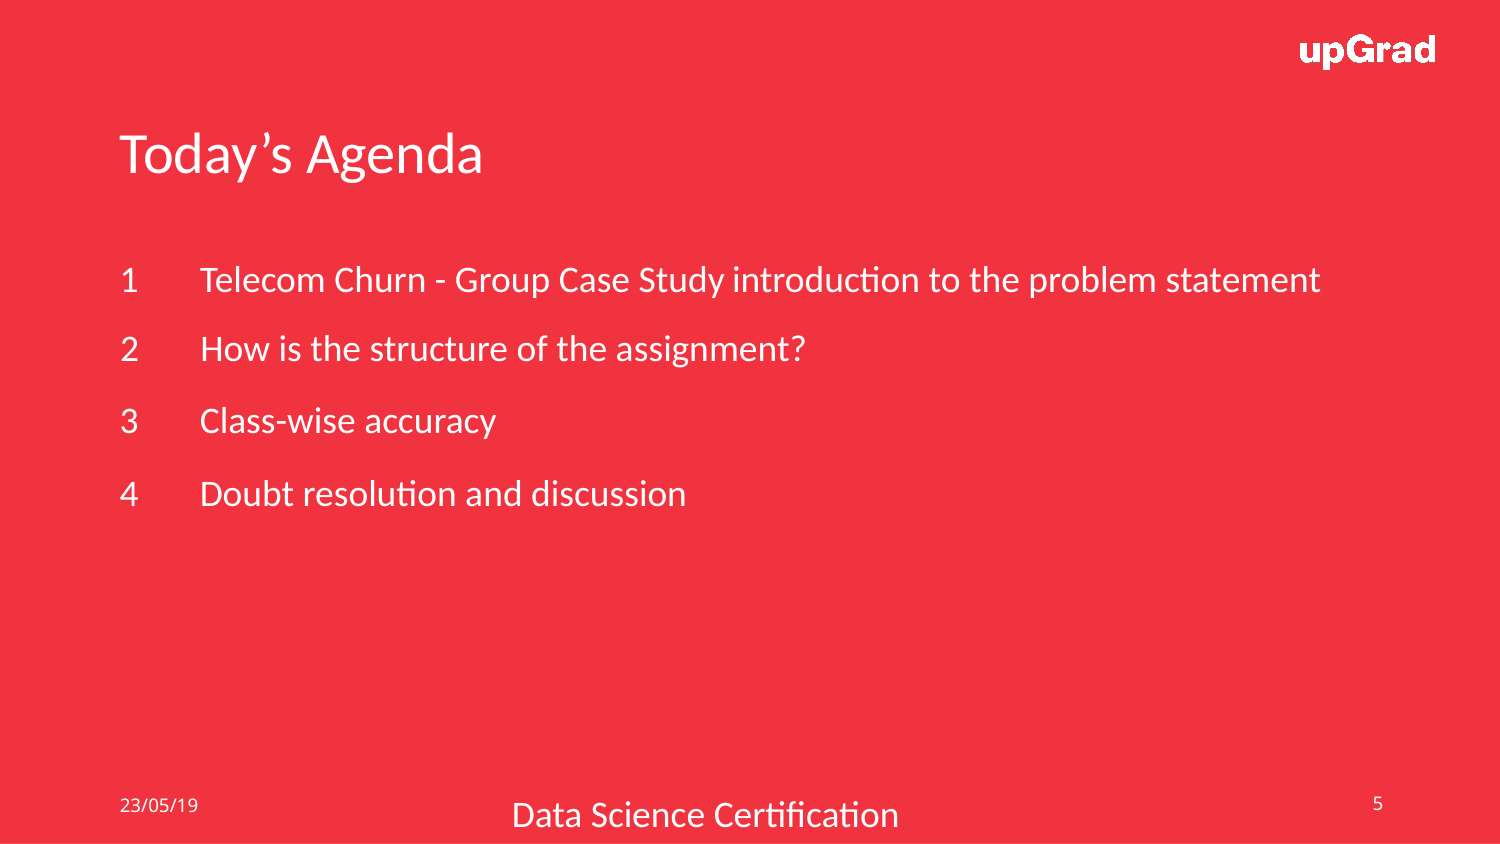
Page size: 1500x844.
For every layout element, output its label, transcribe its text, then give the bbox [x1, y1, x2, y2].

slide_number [104, 782, 443, 827]
text_box How is the structure of the assignment? [185, 316, 1399, 378]
text_box Class-wise accuracy [184, 388, 1398, 450]
text_box 2 [105, 316, 185, 378]
picture [1300, 34, 1435, 70]
text_box 1 [104, 247, 184, 308]
slide_number ‹#› [1060, 782, 1399, 827]
text_box 3 [104, 388, 184, 450]
text_box Doubt resolution and discussion [184, 461, 1334, 522]
text_box 4 [104, 461, 184, 522]
text_box Today’s Agenda [104, 107, 832, 194]
text_box Telecom Churn - Group Case Study introduction to the problem statement [184, 247, 1431, 308]
footer Data Science Certification Program [496, 782, 1004, 827]
